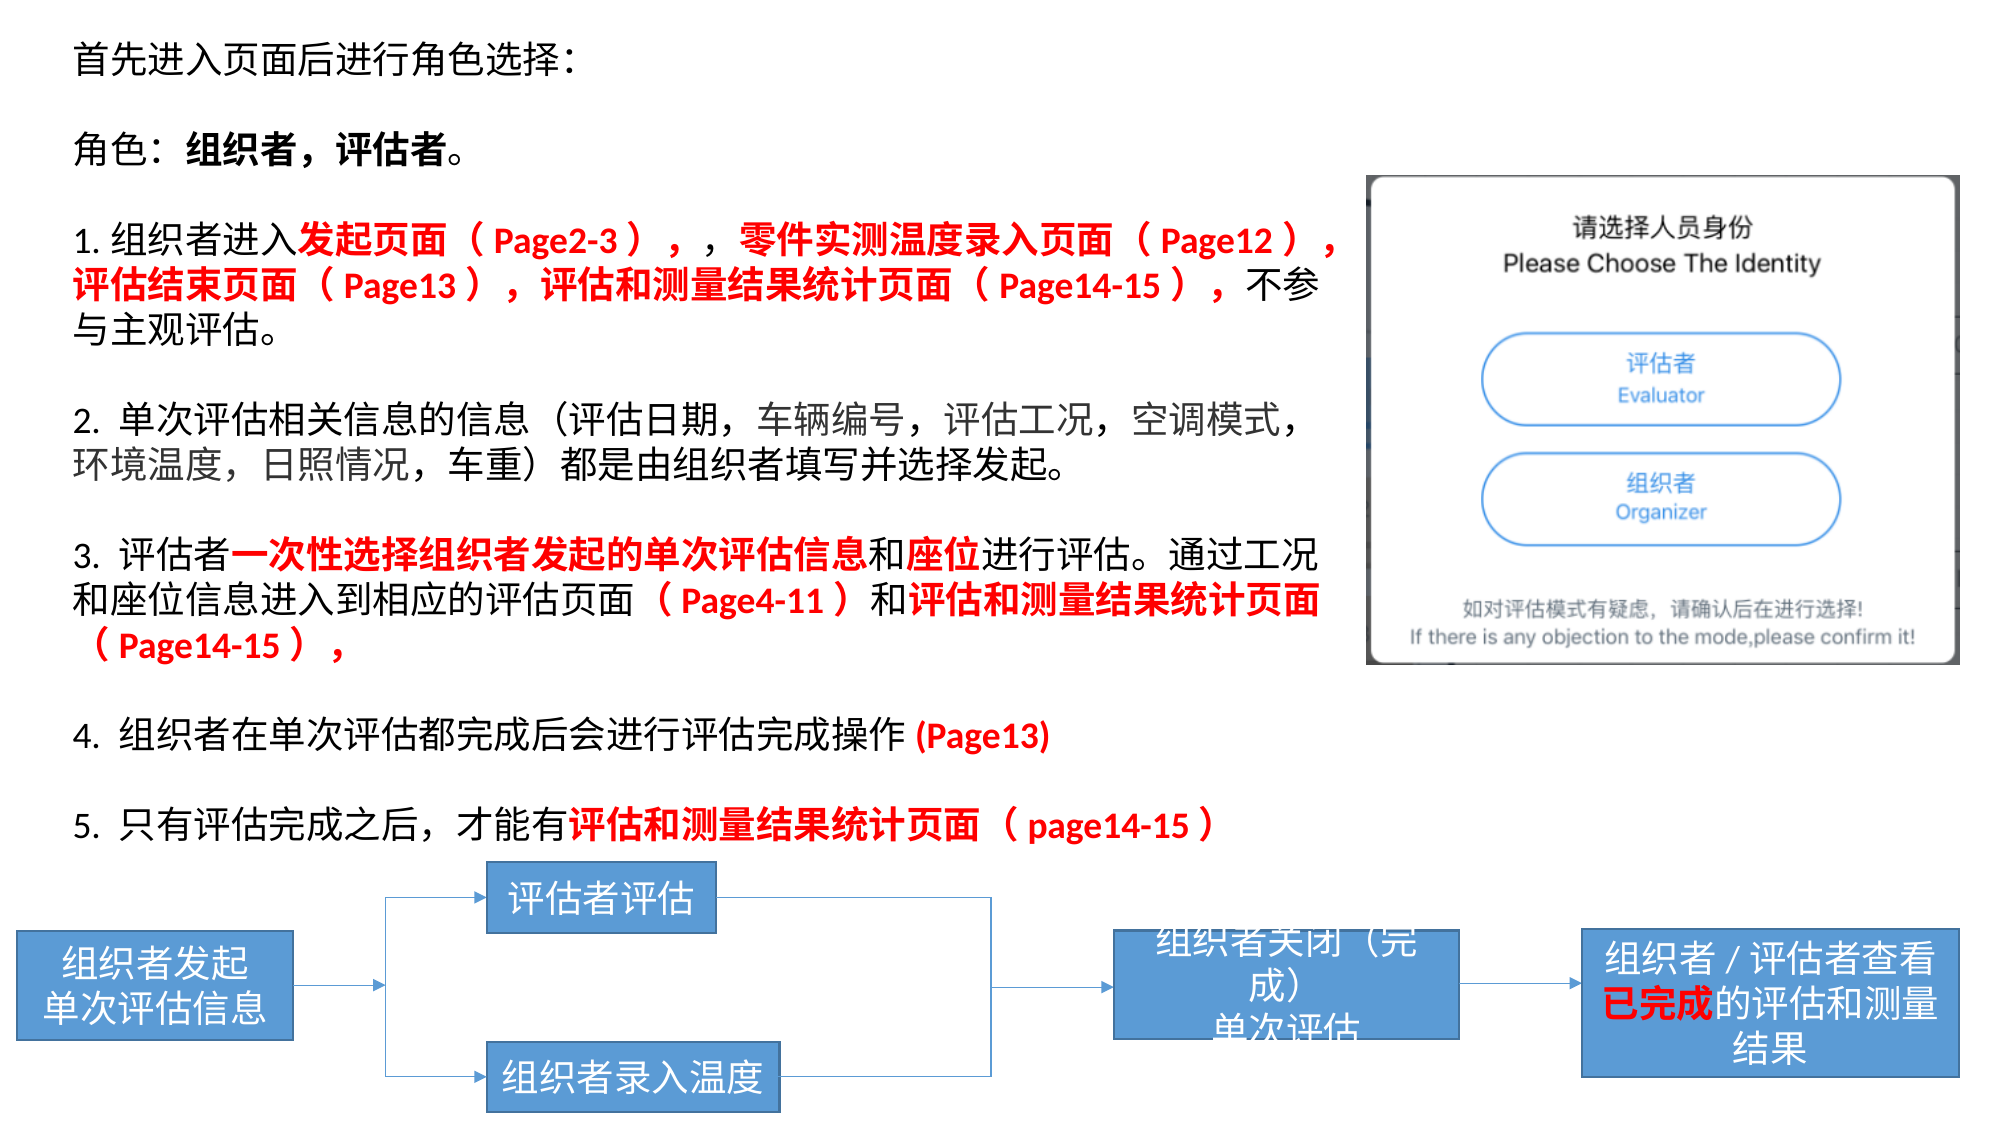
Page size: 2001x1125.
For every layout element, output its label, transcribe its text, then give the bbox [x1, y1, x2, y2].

picture [1366, 175, 1960, 665]
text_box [16, 862, 1960, 1113]
text_box 首先进入页面后进行角色选择： 角色：组织者，评估者。 1.组织者进入发起页面（Page2-3），，零件实测温度录入页面（Page12），评估结束页面（Page13），评估和测量结果统计页面（Page14-15），不参与主观评估。 2. 单次评估相关信息的信息（评估日期，车辆编号，评估工况，空调模式，环境温度，日照情况，车重）都是由组织者填写并选择发起。 3. 评估者一次性选择组织者发起的单次评估信息和座位进行评估。通过工况和座位信息进入到相应的评估页面（Page4-11）和评估和测量结果统计页面（Page14-15）， 4. 组织者在单次评估都完成后会进行评估完成操作(Page13) 5. 只有评估完成之后，才能有评估和测量结果统计页面（page14-15） [57, 29, 1338, 854]
